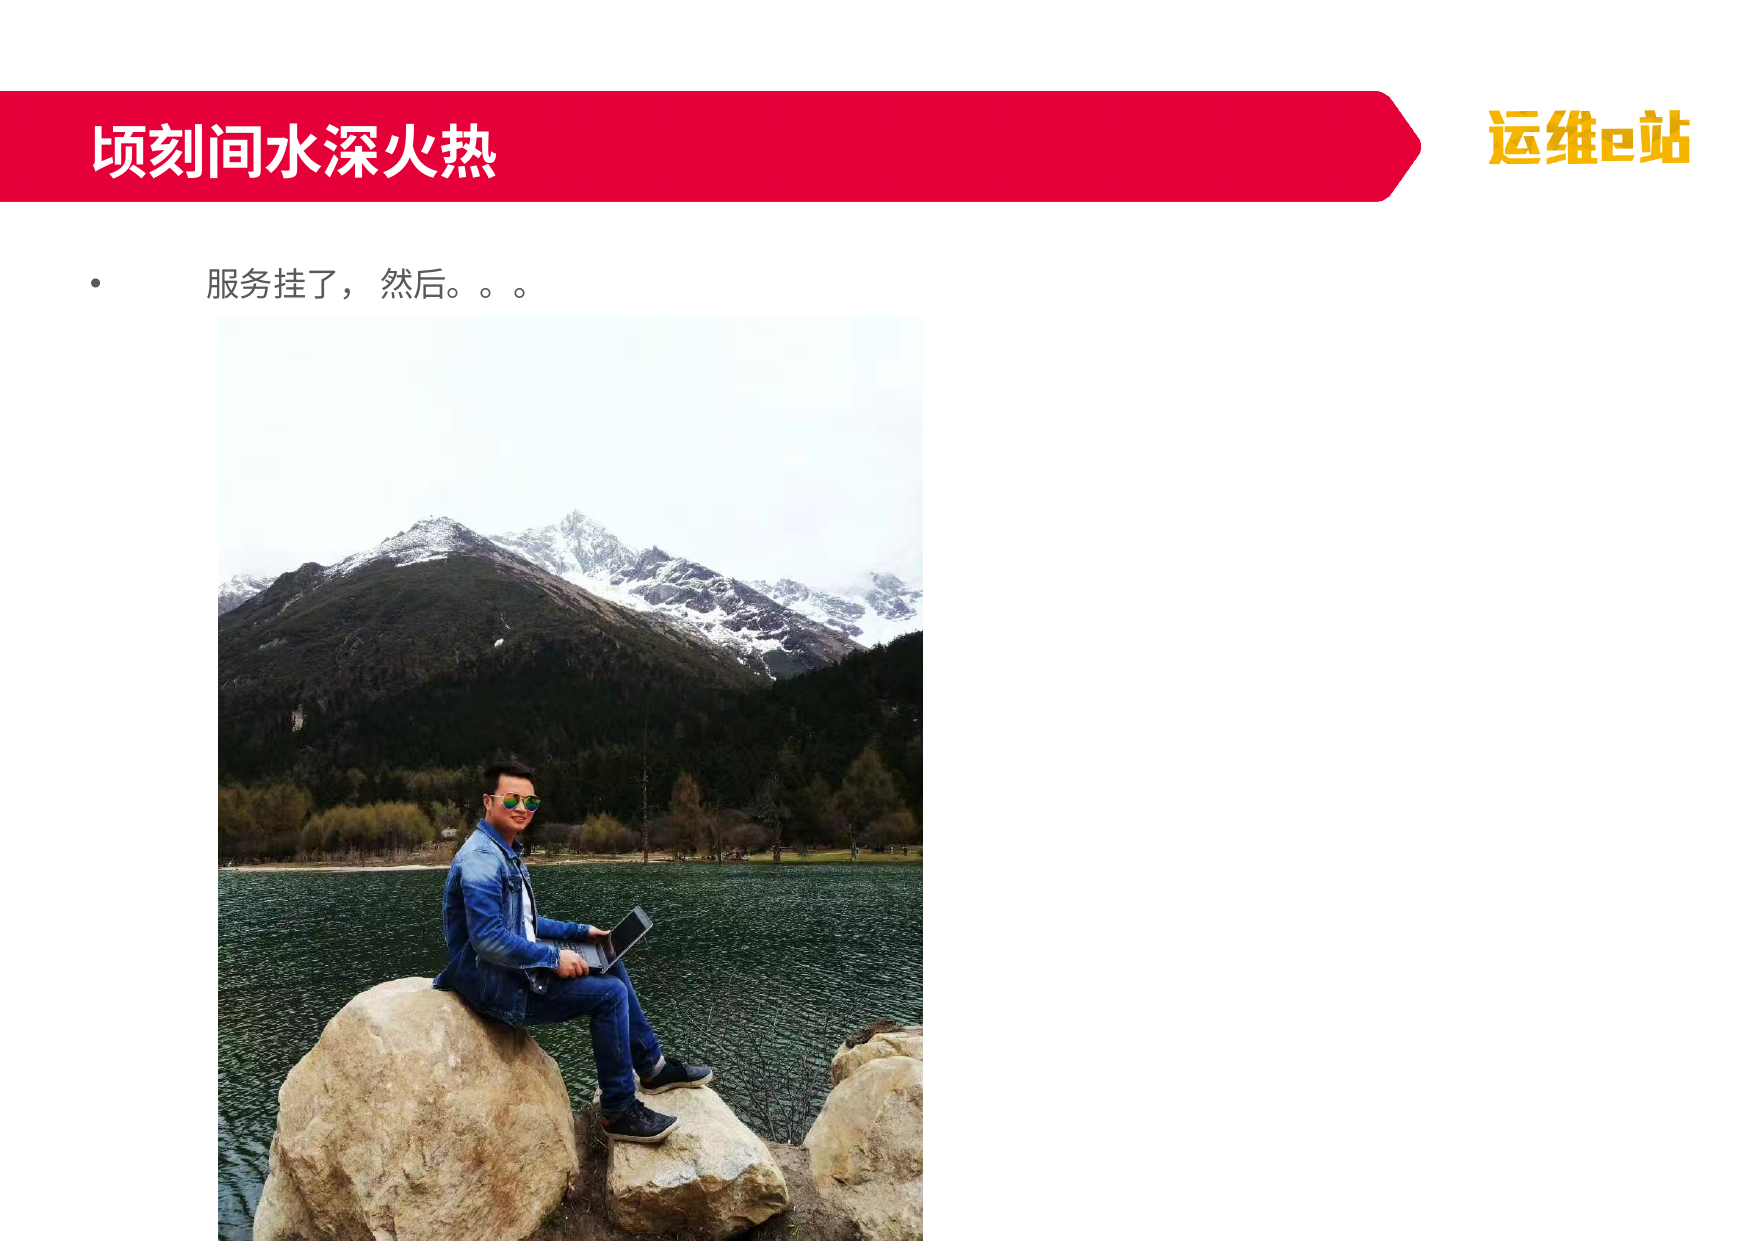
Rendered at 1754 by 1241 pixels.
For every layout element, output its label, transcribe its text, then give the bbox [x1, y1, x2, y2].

list 服务挂了， 然后。。。 [75, 256, 1667, 1182]
list 顷刻间水深火热 [75, 108, 1532, 203]
picture [218, 315, 923, 1241]
picture [1436, 91, 1735, 181]
picture [0, 91, 1421, 202]
